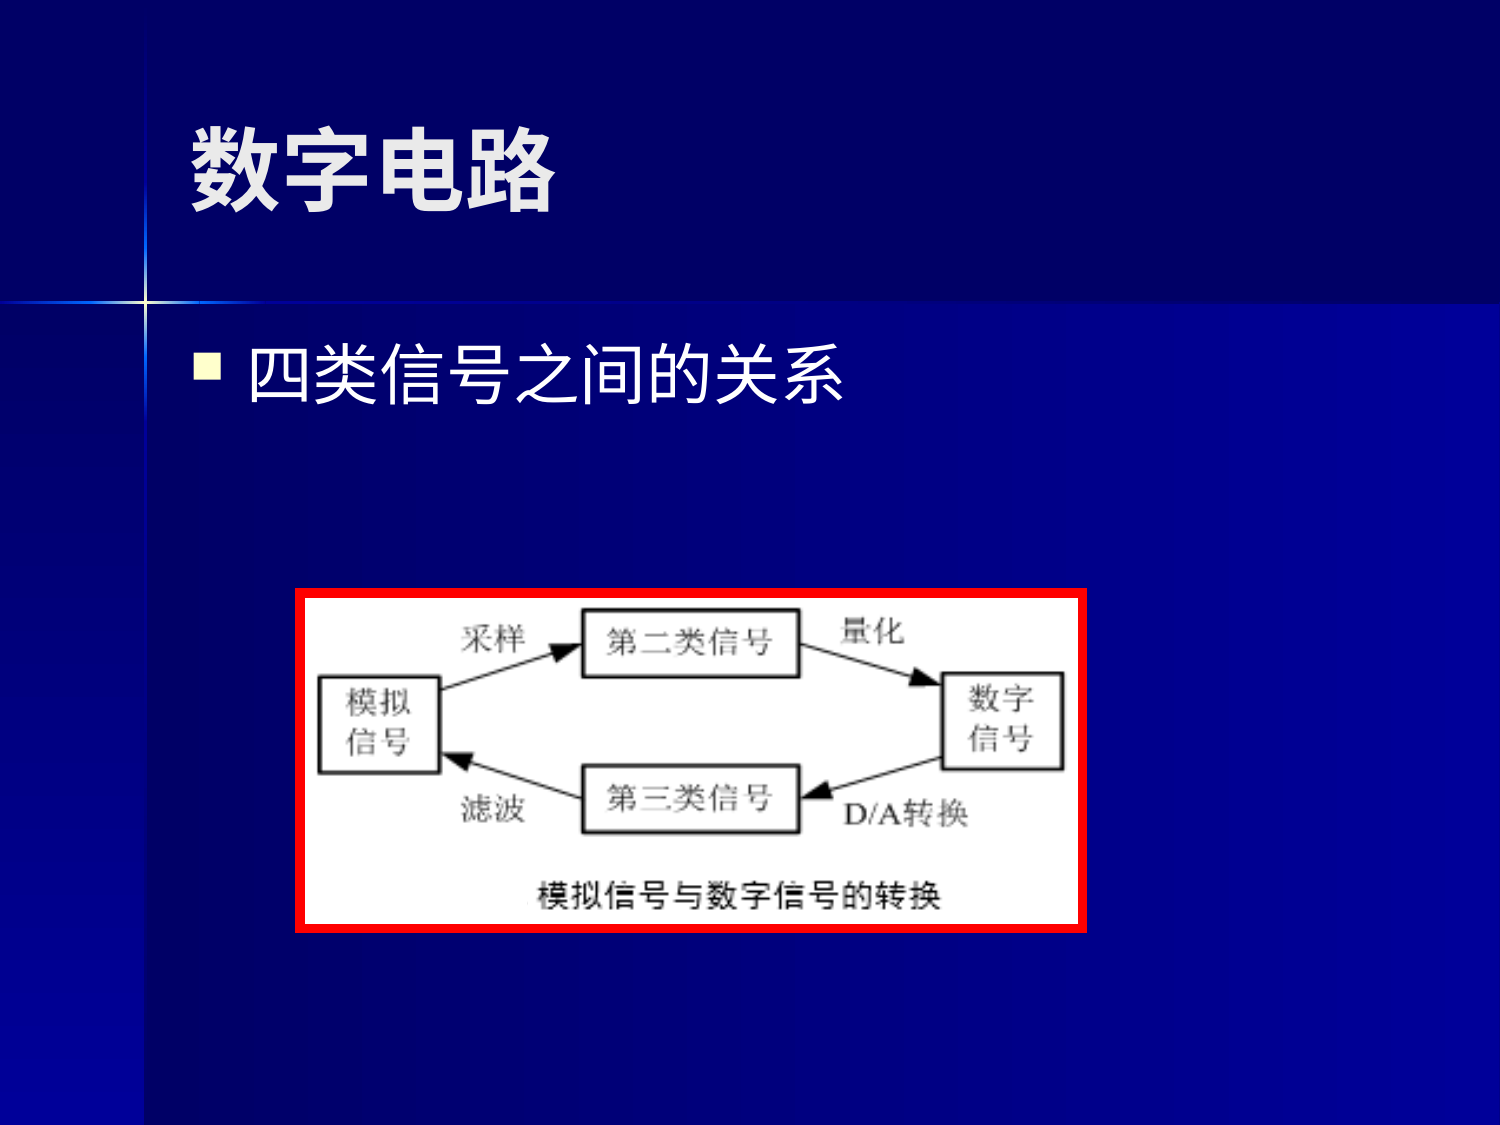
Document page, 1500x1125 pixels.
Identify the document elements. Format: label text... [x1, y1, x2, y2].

title 数字电路 [174, 49, 1413, 286]
list 四类信号之间的关系 [174, 324, 1413, 1001]
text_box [304, 597, 1079, 925]
